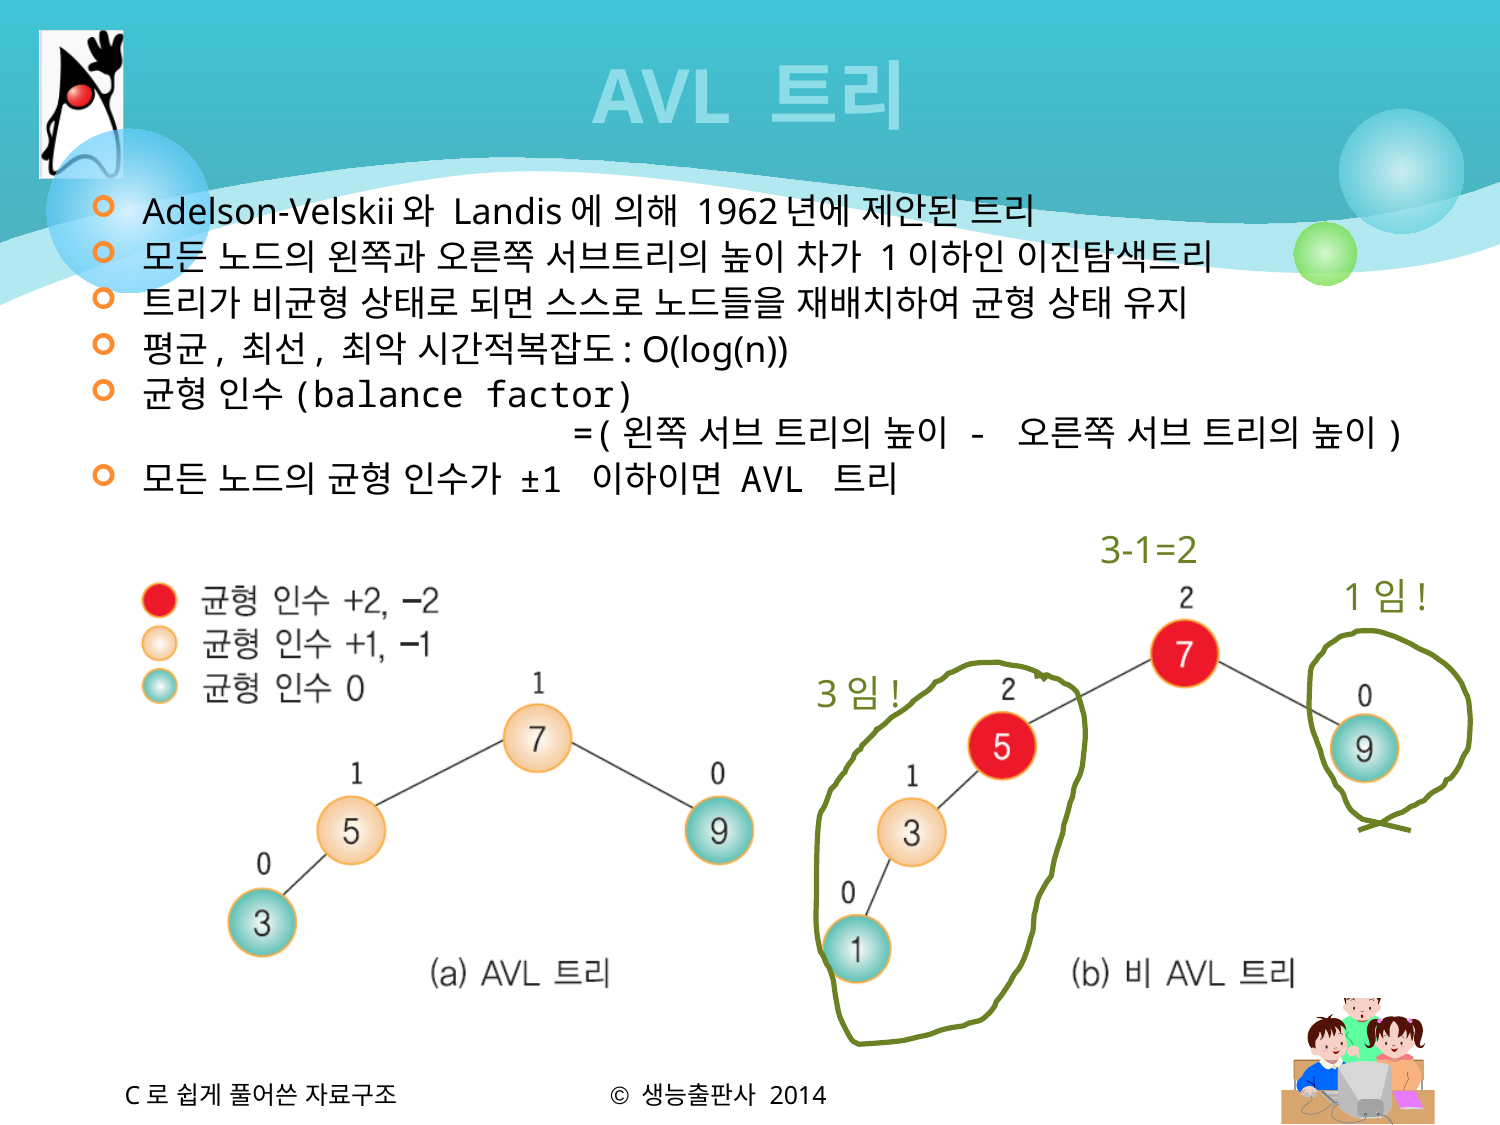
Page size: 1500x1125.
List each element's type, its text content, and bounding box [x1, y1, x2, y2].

text_box 1임! [1328, 565, 1451, 626]
picture [39, 30, 75, 179]
title AVL 트리 [75, 0, 1425, 188]
text_box 3-1=2 [1085, 518, 1287, 575]
text_box [1409, 640, 1473, 812]
text_box [835, 1008, 997, 1047]
list Adelson-Velskii와 Landis에 의해 1962년에 제안된 트리 모든 노드의 왼쪽과 오른쪽 서브트리의 높이 차가 1이하인 이진탐색트리 트리가 비균형 상태로 되면 스스로 노드들을 재배치하여 균형 상태 유지 평균, 최선, 최악 시간적복잡도: O(log(n)) 균형 인수(balance factor) =(왼쪽 서브 트리의 높이 - 오른쪽 서브 트리의 높이) 모든 노드의 균형 인수가 ±1 이하이면 AVL 트리 [75, 188, 1425, 534]
picture [136, 576, 1404, 999]
